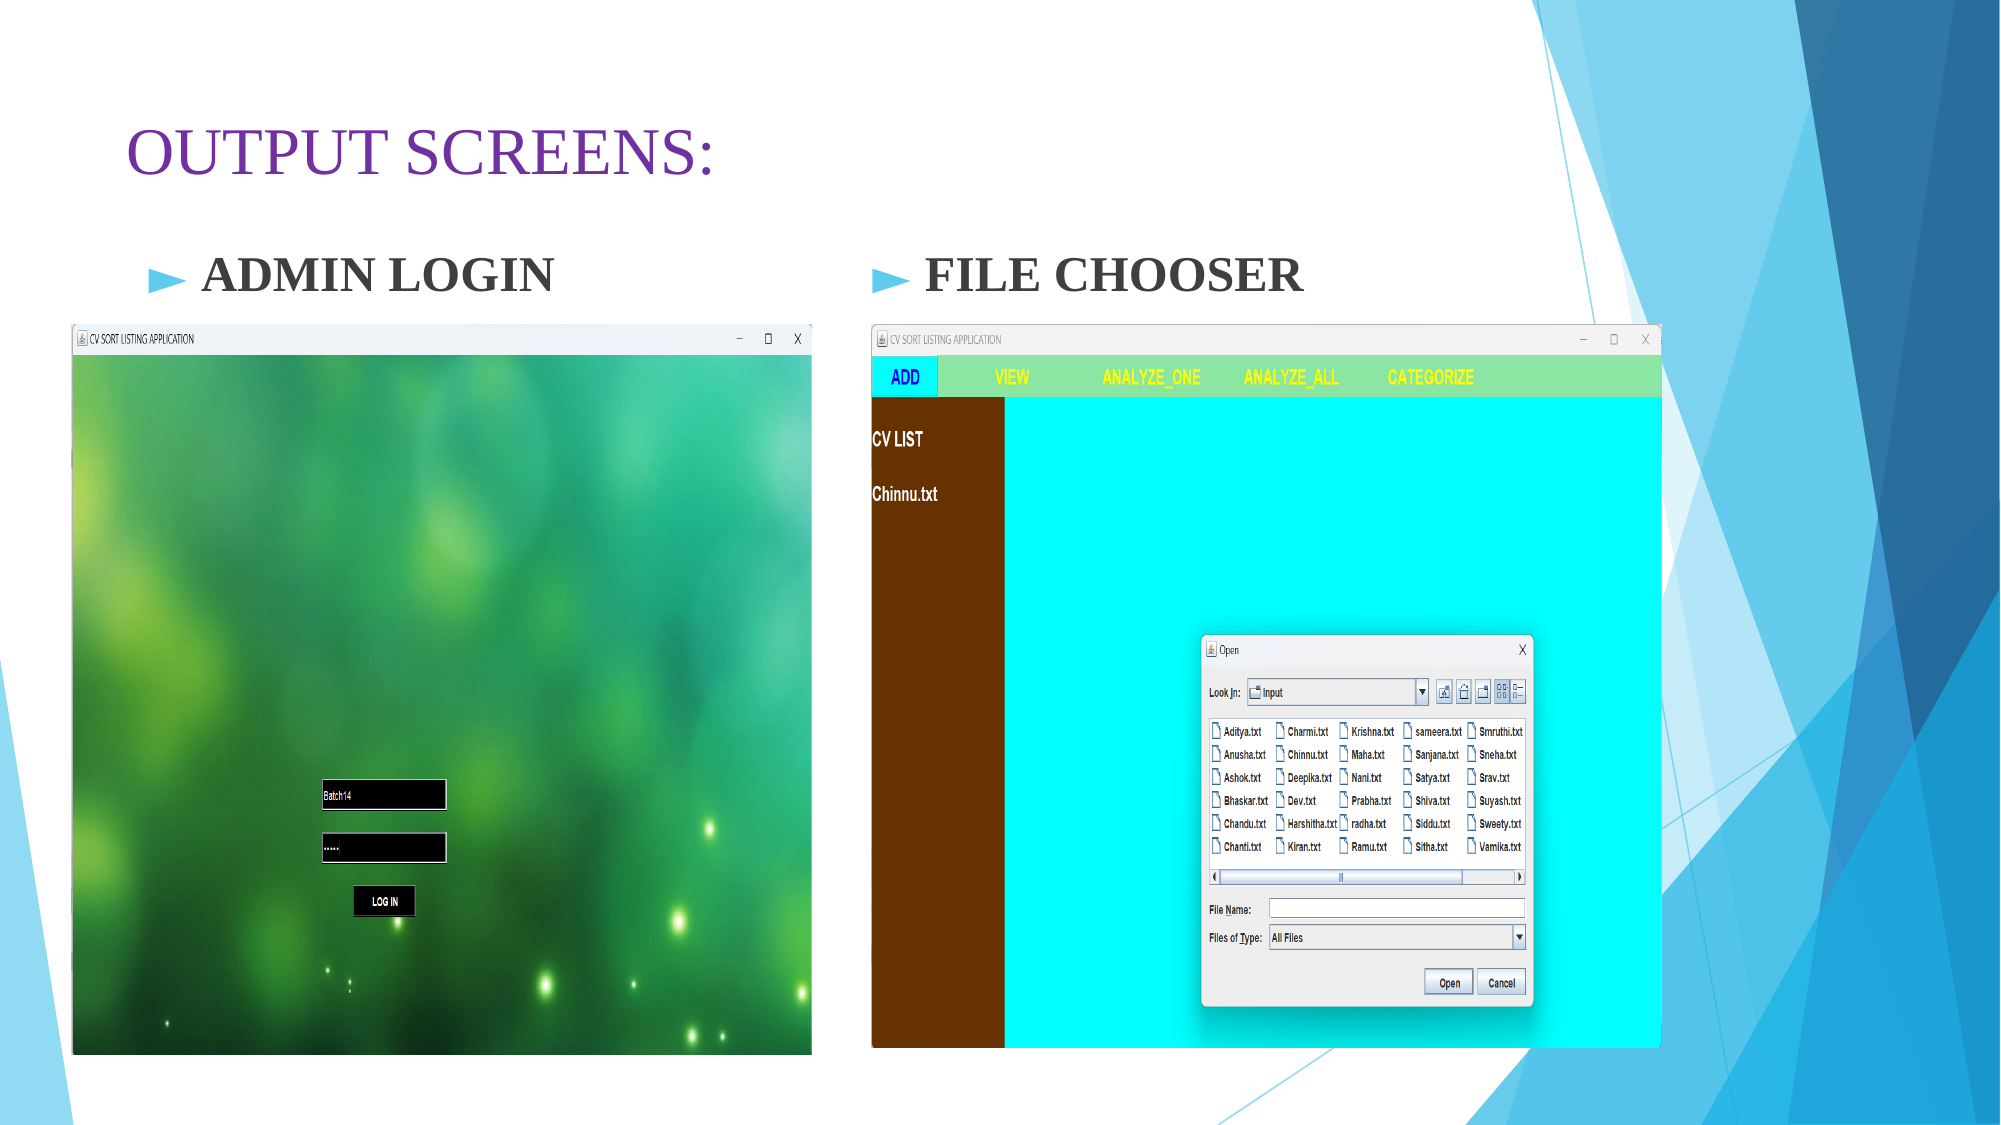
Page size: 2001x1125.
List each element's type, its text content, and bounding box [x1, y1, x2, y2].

picture [871, 324, 1662, 1049]
list ADMIN LOGIN [111, 234, 798, 323]
title OUTPUT SCREENS: [111, 99, 1522, 317]
list FILE CHOOSER [834, 234, 1522, 991]
picture [71, 324, 813, 1055]
